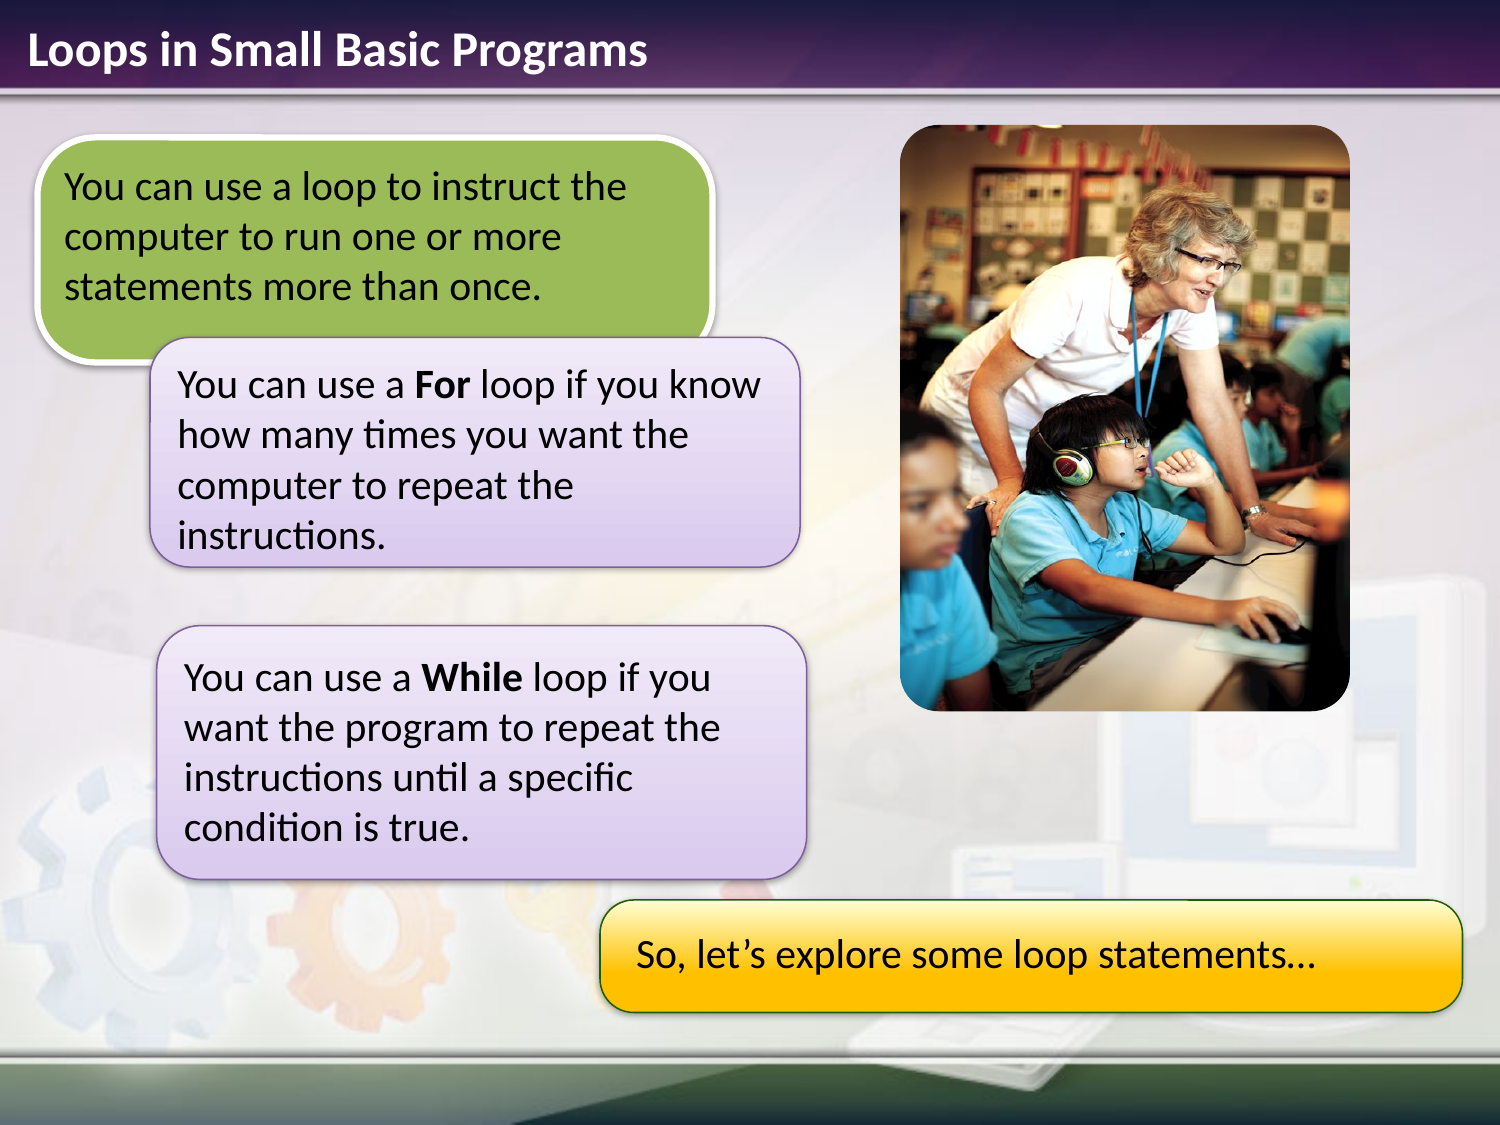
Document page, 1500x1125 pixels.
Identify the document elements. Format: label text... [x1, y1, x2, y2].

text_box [149, 337, 801, 568]
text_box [156, 625, 807, 880]
title Loops in Small Basic Programs [12, 0, 1363, 93]
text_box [37, 137, 713, 363]
picture [0, 0, 1500, 1125]
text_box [599, 899, 1500, 1013]
